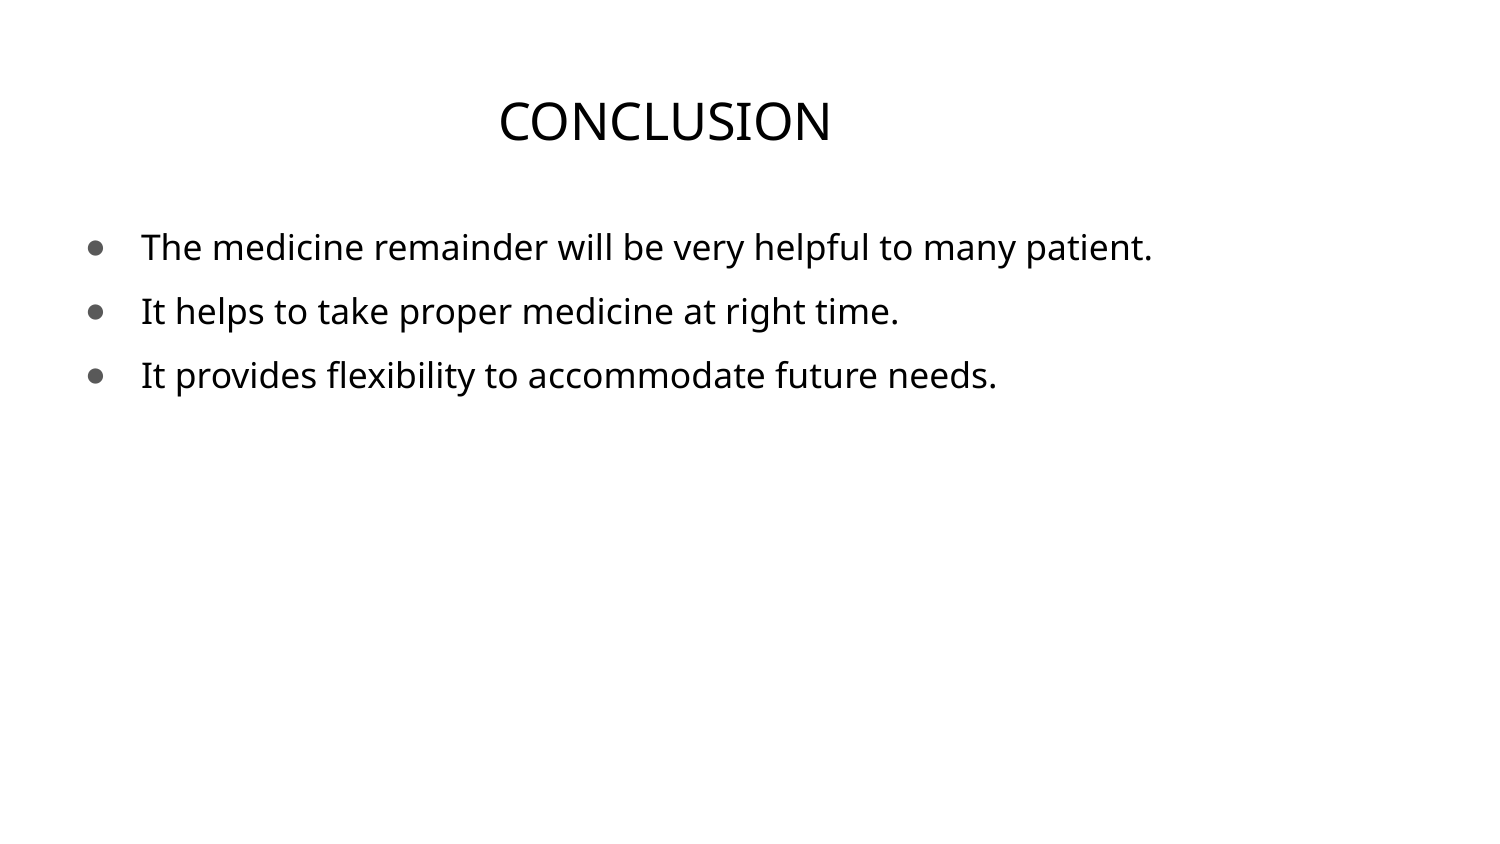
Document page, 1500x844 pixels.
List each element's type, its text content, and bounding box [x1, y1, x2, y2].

list The medicine remainder will be very helpful to many patient. It helps to take proper medicine at right time. It provides flexibility to accommodate future needs. [51, 189, 1449, 750]
title CONCLUSION [51, 72, 1449, 167]
